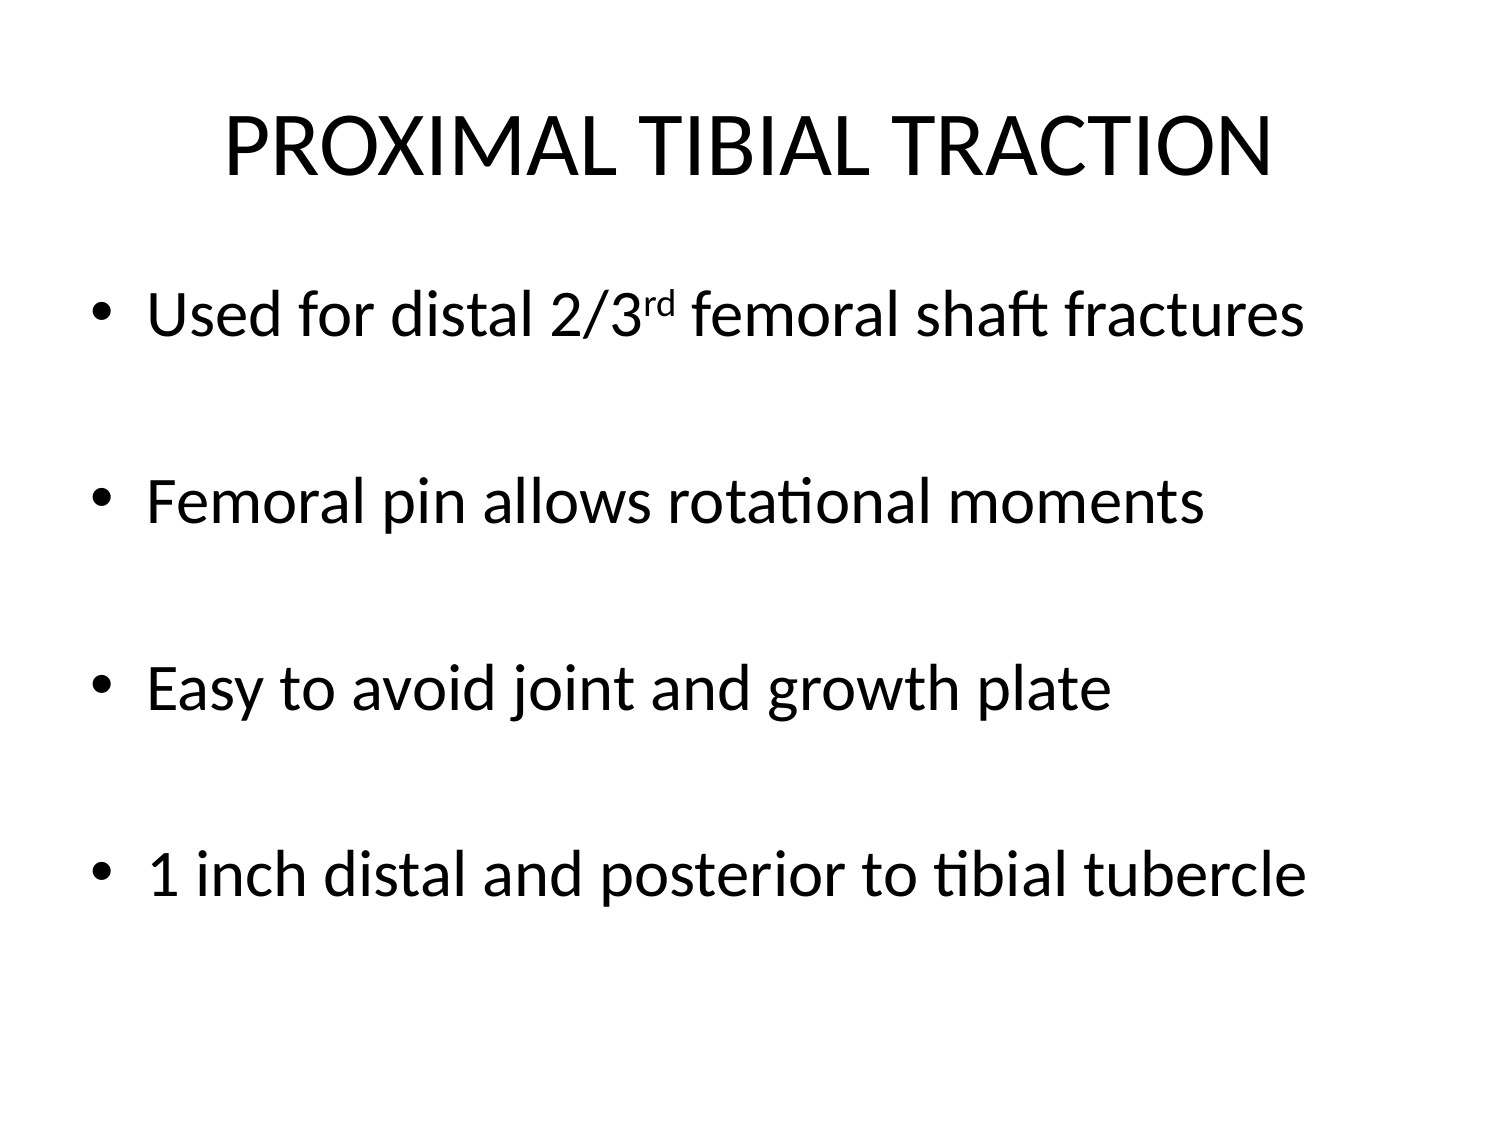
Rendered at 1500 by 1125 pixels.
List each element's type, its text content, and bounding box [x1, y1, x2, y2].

list Used for distal 2/3rd femoral shaft fractures Femoral pin allows rotational moments Easy to avoid joint and growth plate 1 inch distal and posterior to tibial tubercle [75, 262, 1425, 1005]
title PROXIMAL TIBIAL TRACTION [75, 45, 1425, 233]
